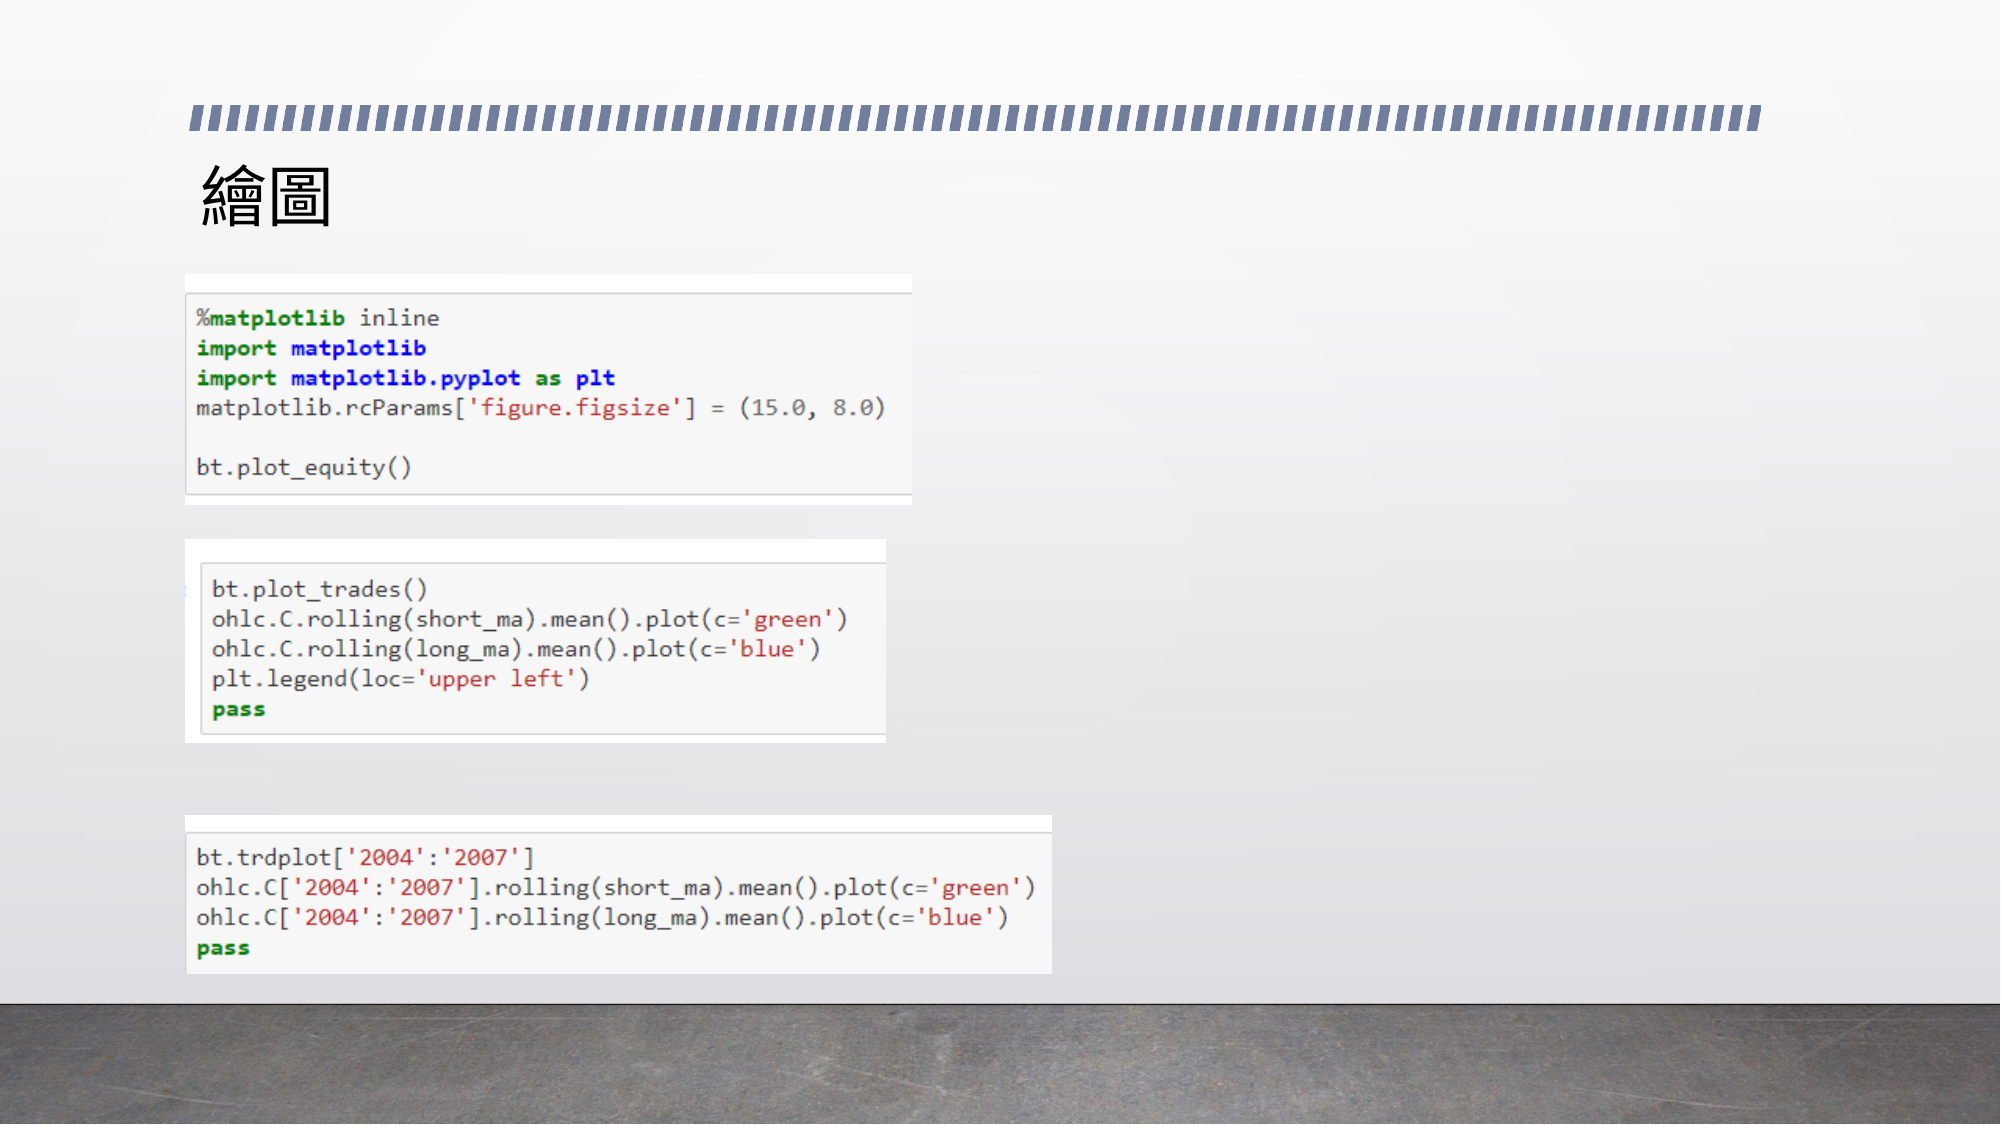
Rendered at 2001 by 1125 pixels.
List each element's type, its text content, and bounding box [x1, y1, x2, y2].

picture [185, 274, 913, 505]
picture [185, 815, 1052, 974]
title 繪圖 [185, 156, 1761, 329]
picture [185, 539, 886, 744]
picture [0, 1004, 2000, 1124]
